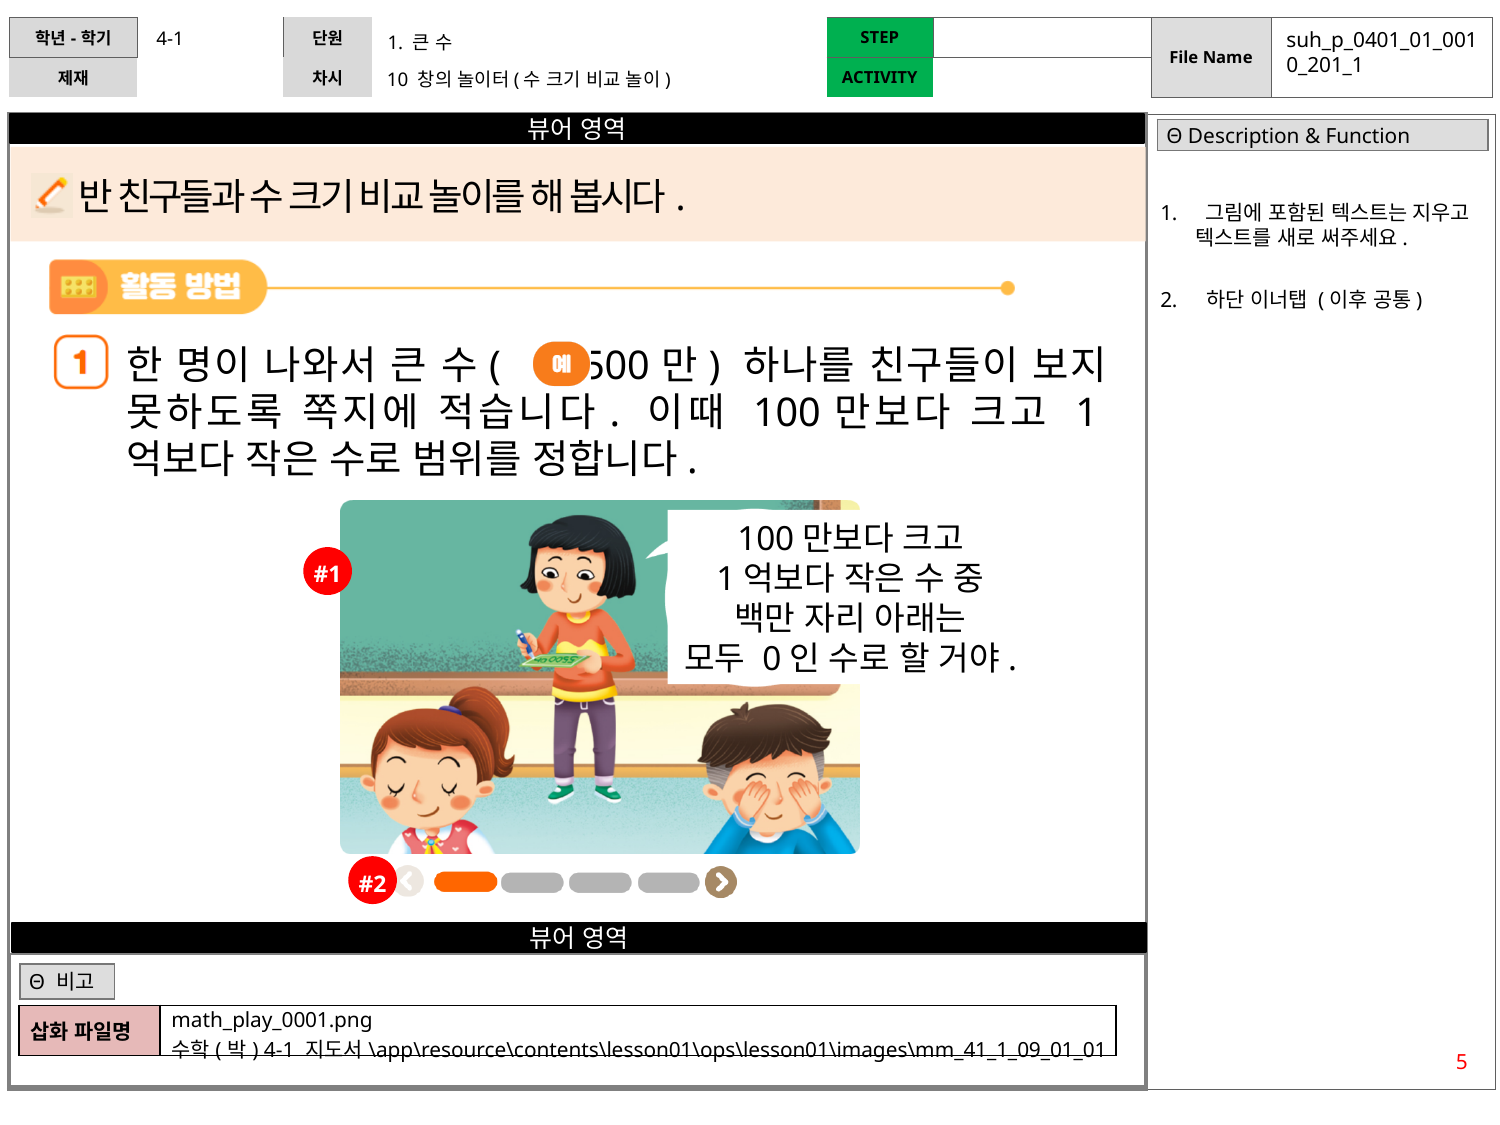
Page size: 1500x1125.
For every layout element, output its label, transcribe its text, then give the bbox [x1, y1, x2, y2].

text_box 4-1 [141, 18, 284, 55]
table_header Θ Description & Function [1158, 120, 1487, 150]
text_box 10 창의 놀이터(수 크기 비교 놀이) [372, 60, 821, 96]
text_box 그림에 포함된 텍스트는 지우고 텍스트를 새로 써주세요. 하단 이너탭 (이후 공통) [1145, 160, 1500, 413]
text_box 한 명이 나와서 큰 수( 5500만) 하나를 친구들이 보지 못하도록 쪽지에 적습니다. 이때 100만보다 크고 1억보다 작은 수로 범위를 정합니다. [111, 332, 1122, 490]
picture [31, 173, 73, 218]
text_box 1. 큰 수 [372, 23, 828, 48]
picture [51, 331, 112, 392]
text_box 반 친구들과 수 크기 비교 놀이를 해 봅시다. [63, 165, 1145, 225]
table_header 삽화 파일명 [20, 1006, 159, 1055]
text_box 100만보다 크고 1억보다 작은 수 중 백만 자리 아래는 모두 0인 수로 할 거야. [863, 509, 1034, 685]
picture [531, 339, 591, 388]
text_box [390, 863, 738, 899]
picture [46, 255, 1025, 321]
text_box [9, 145, 1148, 243]
picture [340, 500, 860, 854]
text_box suh_p_0401_01_0010_201_1 [1271, 18, 1500, 84]
table_header math_play_0001.png 수학(박) 4-1 지도서\app\resource\contents\lesson01\ops\lesson01\images\mm_41_1_09_01_01 [161, 1006, 1115, 1055]
text_box #2 [346, 862, 388, 907]
text_box #1 [301, 544, 335, 598]
